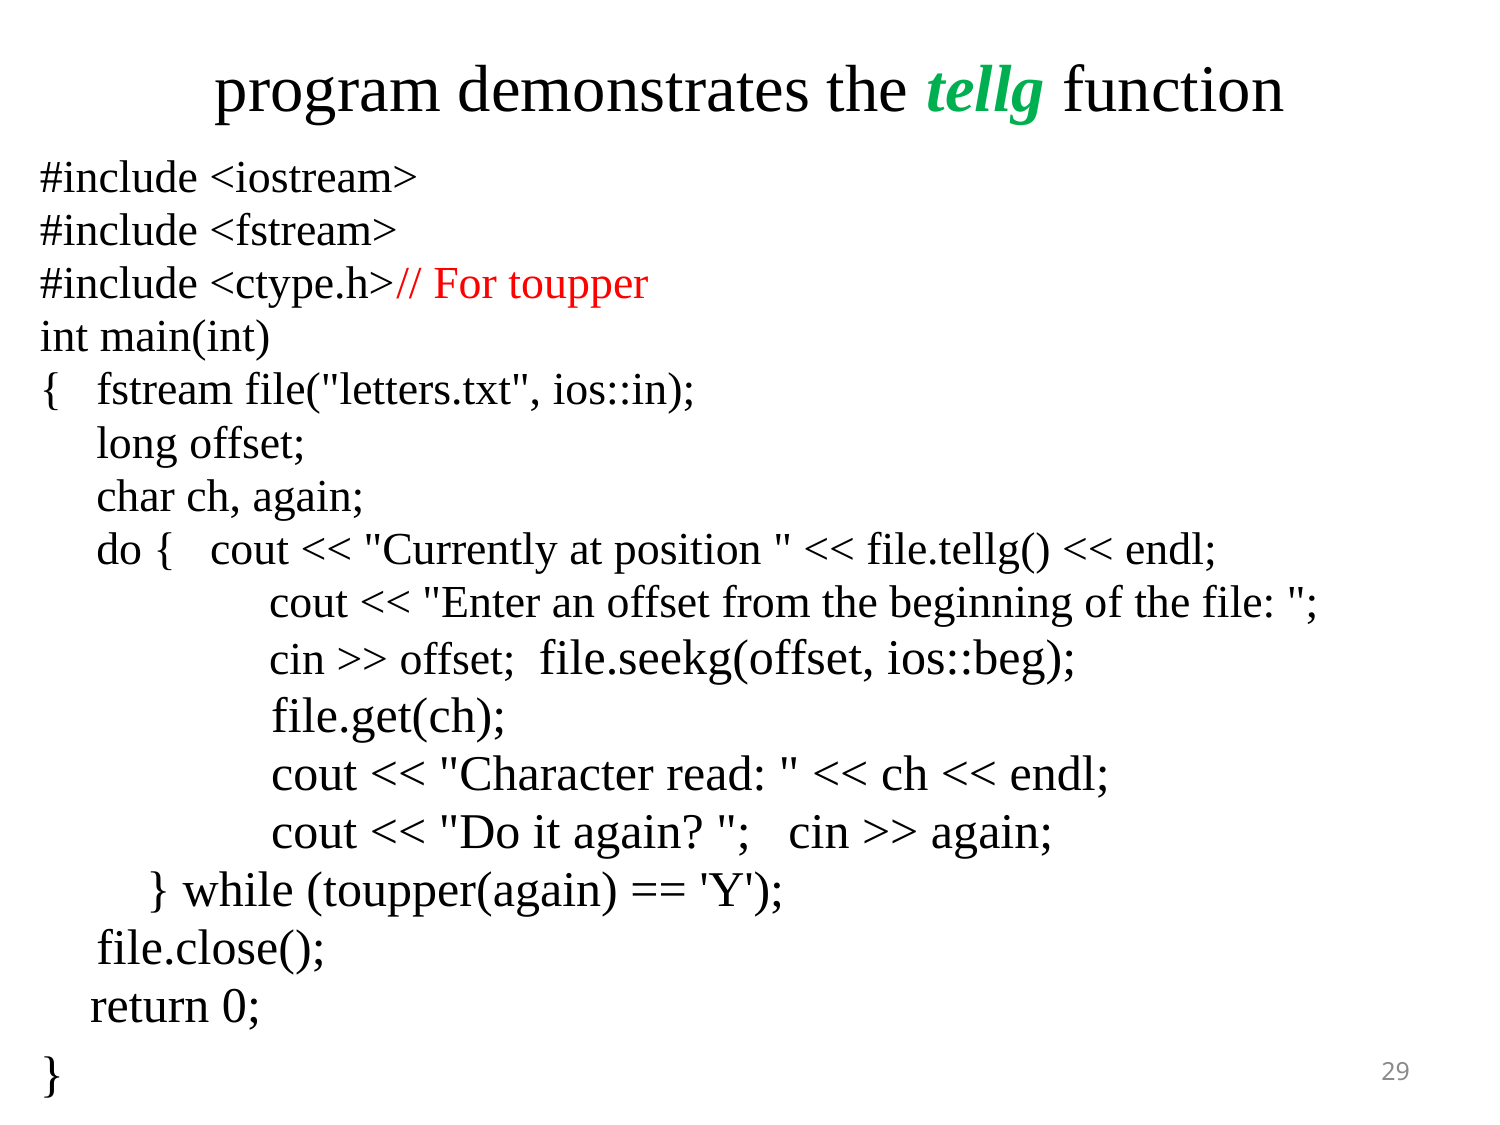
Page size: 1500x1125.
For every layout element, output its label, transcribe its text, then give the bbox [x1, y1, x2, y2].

list #include <iostream> #include <fstream> #include <ctype.h> // For toupper int main(int) { fstream file("letters.txt", ios::in); long offset; char ch, again; do { cout << "Currently at position " << file.tellg() << endl; cout << "Enter an offset from the beginning of the file: "; cin >> offset; file.seekg(offset, ios::beg); file.get(ch); cout << "Character read: " << ch << endl; cout << "Do it again? "; cin >> again; } while (toupper(again) == 'Y'); file.close(); return 0; } [24, 149, 1463, 1006]
title program demonstrates the tellg function [74, 44, 1426, 126]
slide_number 29 [1074, 1042, 1425, 1103]
